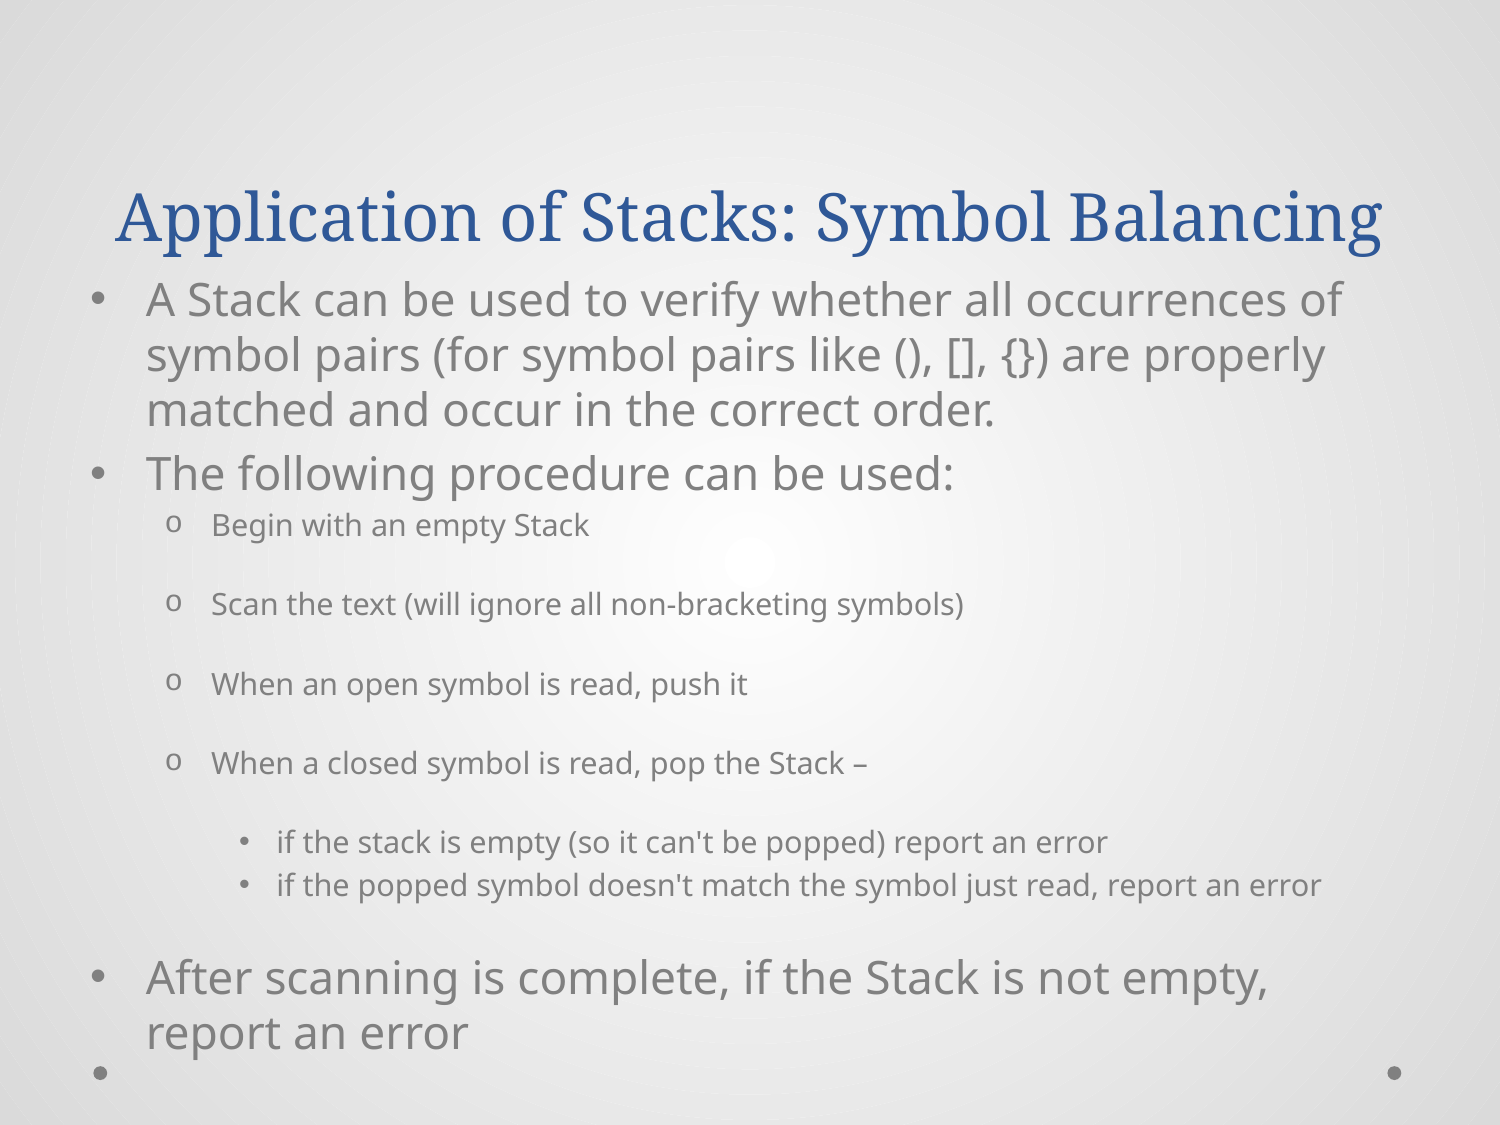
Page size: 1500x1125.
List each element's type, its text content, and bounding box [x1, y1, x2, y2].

list A Stack can be used to verify whether all occurrences of symbol pairs (for symbol pairs like (), [], {}) are properly matched and occur in the correct order. The following procedure can be used: Begin with an empty Stack Scan the text (will ignore all non-bracketing symbols) When an open symbol is read, push it When a closed symbol is read, pop the Stack – if the stack is empty (so it can't be popped) report an error if the popped symbol doesn't match the symbol just read, report an error After scanning is complete, if the Stack is not empty, report an error [75, 262, 1425, 1075]
title Application of Stacks: Symbol Balancing [75, 0, 1425, 262]
